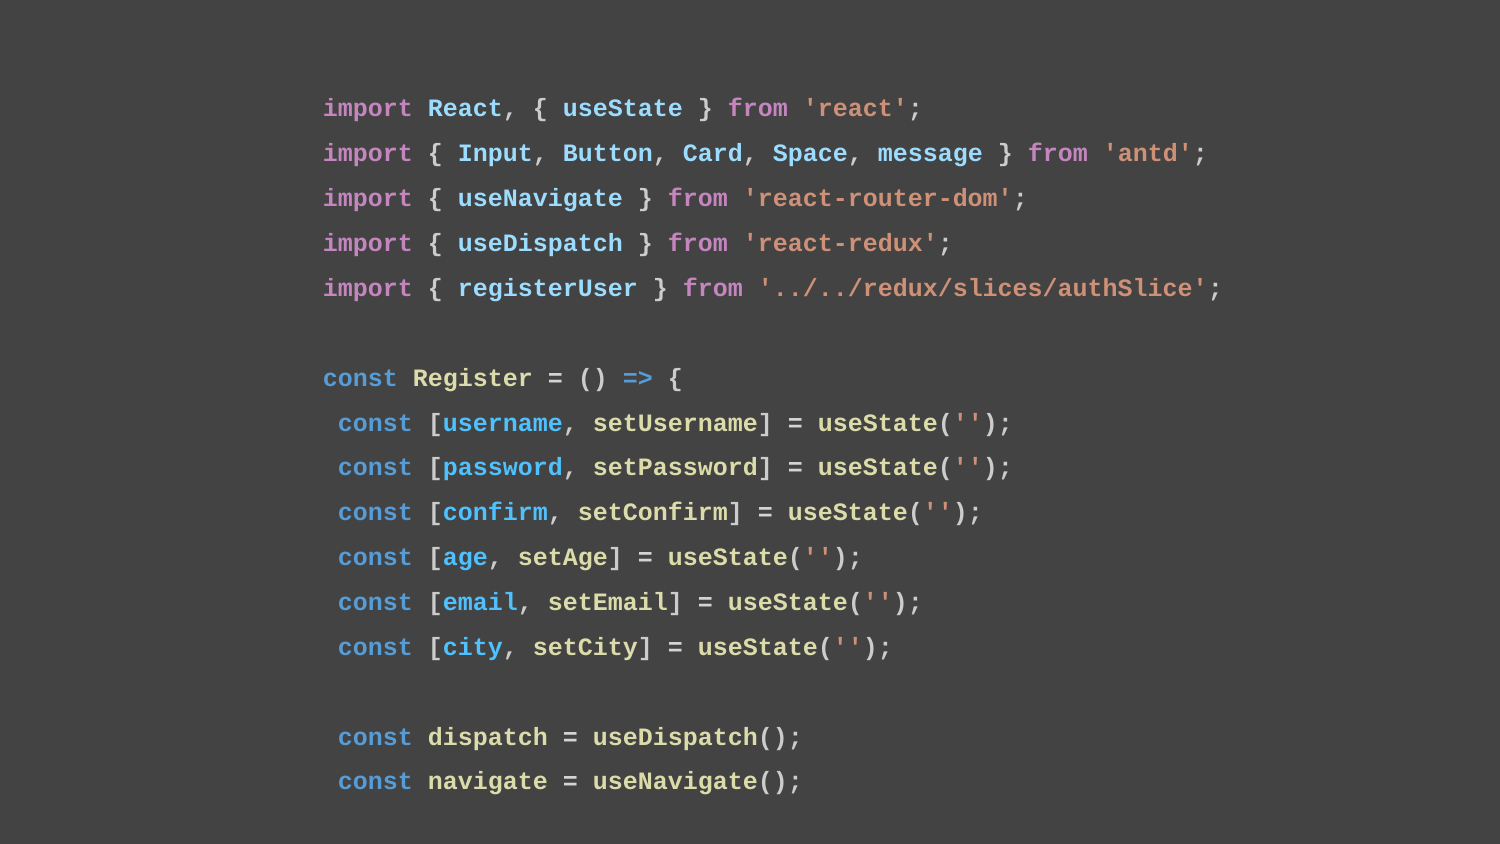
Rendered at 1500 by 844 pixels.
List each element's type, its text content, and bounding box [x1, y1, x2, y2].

text_box import React, { useState } from 'react'; import { Input, Button, Card, Space, message } from 'antd'; import { useNavigate } from 'react-router-dom'; import { useDispatch } from 'react-redux'; import { registerUser } from '../../redux/slices/authSlice'; const Register = () => { const [username, setUsername] = useState(''); const [password, setPassword] = useState(''); const [confirm, setConfirm] = useState(''); const [age, setAge] = useState(''); const [email, setEmail] = useState(''); const [city, setCity] = useState(''); const dispatch = useDispatch(); const navigate = useNavigate(); [307, 61, 1252, 810]
